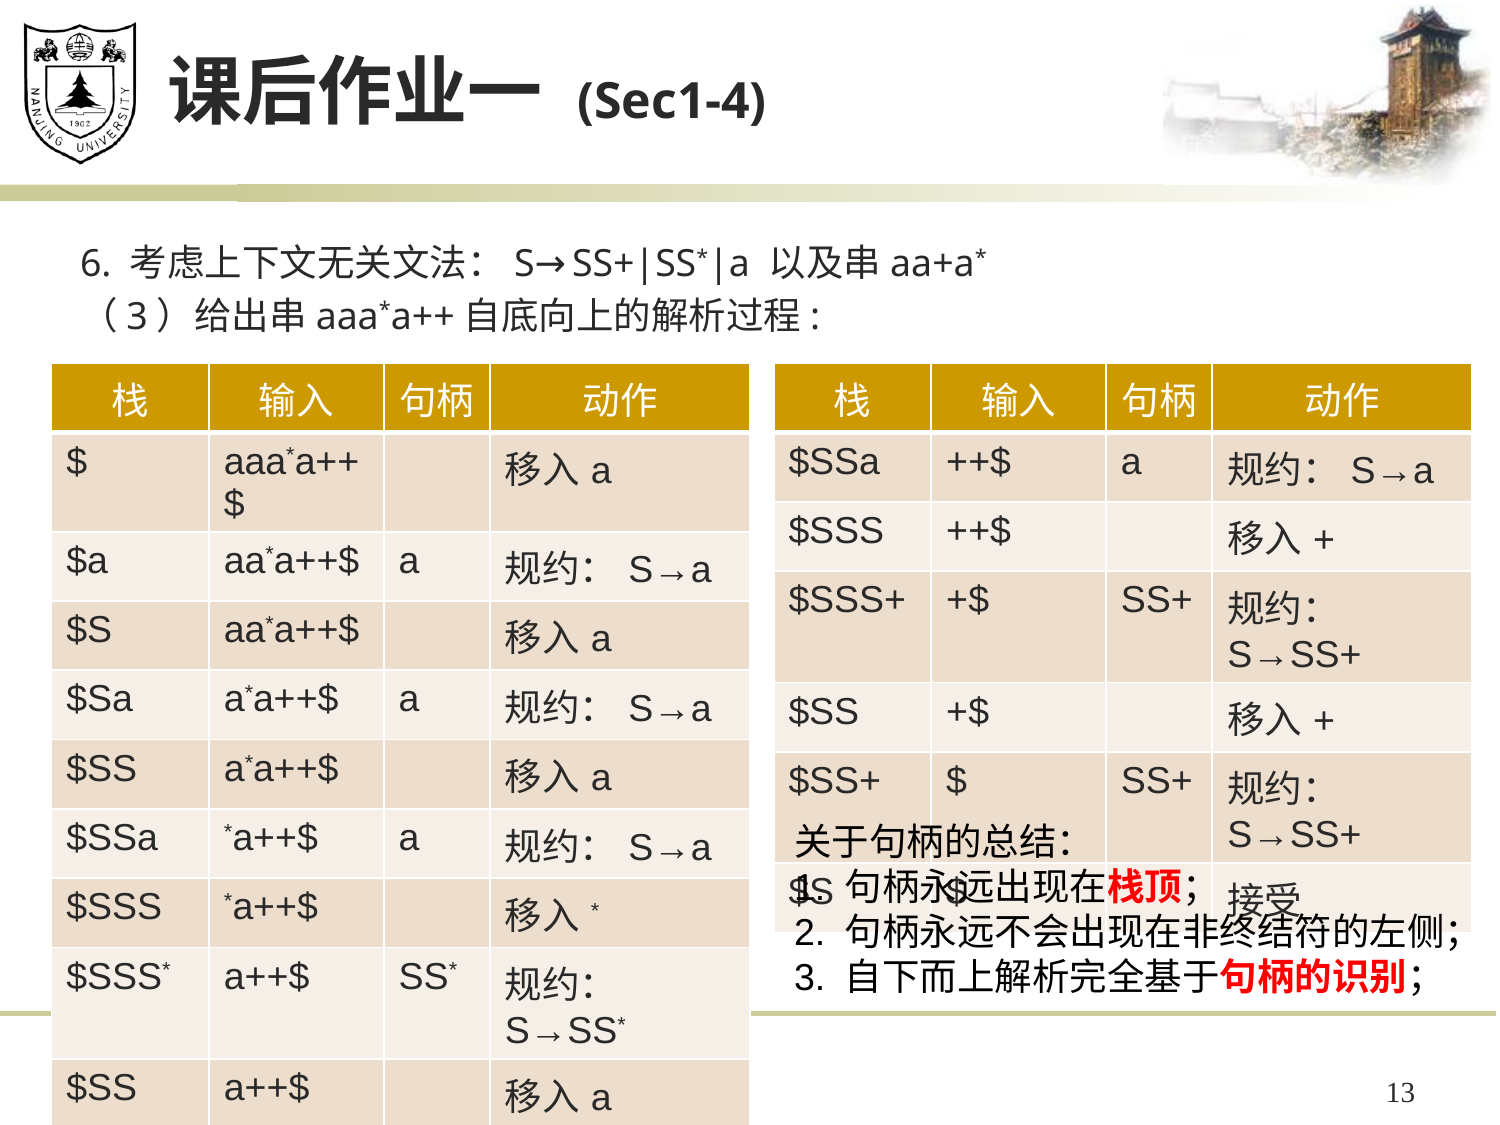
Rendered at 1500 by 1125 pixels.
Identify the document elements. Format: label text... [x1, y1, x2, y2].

table_cell [385, 602, 489, 669]
table_cell $ [932, 753, 1105, 810]
table_header 栈 [52, 364, 208, 430]
list 6. 考虑上下文无关文法：S→SS+|SS*|a 以及串aa+a* （3）给出串aaa*a++自底向上的解析过程: [64, 231, 1401, 953]
picture [17, 18, 143, 168]
table_cell $S [52, 602, 208, 669]
table_cell [385, 740, 489, 808]
table_cell [1107, 683, 1211, 751]
table_cell 规约：S→SS+ [1213, 753, 1471, 810]
table_header 句柄 [1107, 364, 1211, 430]
text_box 关于句柄的总结： 1. 句柄永远出现在栈顶； 2. 句柄永远不会出现在非终结符的左侧； 3. 自下而上解析完全基于句柄的识别； [779, 810, 1500, 1006]
table_cell $SSa [52, 810, 208, 877]
table_cell 规约：S→SS* [491, 948, 749, 1058]
table_cell $SSa [775, 435, 930, 501]
table_cell $SSS [52, 879, 208, 947]
table_cell 规约：S→SS+ [1213, 572, 1471, 682]
table_cell $SSS [775, 503, 930, 570]
table_header 输入 [932, 364, 1105, 430]
table_cell $SSS* [52, 948, 208, 1058]
table_cell 移入* [491, 879, 749, 947]
table_cell SS* [385, 948, 489, 1058]
table_cell 规约：S→a [491, 671, 749, 739]
table_cell aa*a++$ [210, 533, 383, 600]
table_cell $SS [52, 740, 208, 808]
table_cell $SS [52, 1060, 208, 1125]
table_cell a++$ [210, 948, 383, 1058]
table_cell aaa*a++$ [210, 435, 383, 531]
table_cell [385, 435, 489, 531]
table_cell 移入a [491, 1060, 749, 1125]
table_cell ++$ [932, 503, 1105, 570]
table_cell [385, 879, 489, 947]
table_cell 移入+ [1213, 683, 1471, 751]
table_cell $ [52, 435, 208, 531]
title 课后作业一 (Sec1-4) [152, 35, 1254, 141]
table_cell $SS+ [775, 753, 930, 862]
table_cell aa*a++$ [210, 602, 383, 669]
table_cell a [385, 533, 489, 600]
table_cell a*a++$ [210, 740, 383, 808]
table_cell $SS [775, 683, 930, 751]
table_cell 移入a [491, 740, 749, 808]
picture [1163, 4, 1491, 185]
table_header 动作 [1213, 364, 1471, 430]
table_cell $SSS+ [775, 572, 930, 682]
table_cell SS+ [1107, 753, 1211, 810]
table_cell a*a++$ [210, 671, 383, 739]
picture [751, 1011, 1496, 1016]
table_header 动作 [491, 364, 749, 430]
table_cell 移入a [491, 602, 749, 669]
table_cell *a++$ [210, 879, 383, 947]
table_cell 规约：S→a [491, 810, 749, 877]
picture [0, 1011, 51, 1016]
table_cell $Sa [52, 671, 208, 739]
table_header 栈 [775, 364, 930, 430]
table_cell 移入+ [1213, 503, 1471, 570]
table_cell 规约：S→a [491, 533, 749, 600]
table_cell +$ [932, 572, 1105, 682]
table_cell 规约：S→a [1213, 435, 1471, 501]
table_cell [1107, 503, 1211, 570]
table_cell +$ [932, 683, 1105, 751]
table_cell $a [52, 533, 208, 600]
table_cell 移入a [491, 435, 749, 531]
table_cell a [1107, 435, 1211, 501]
table_cell a++$ [210, 1060, 383, 1125]
table_cell ++$ [932, 435, 1105, 501]
table_cell SS+ [1107, 572, 1211, 682]
table_cell *a++$ [210, 810, 383, 877]
table_cell [385, 1060, 489, 1125]
table_cell $S [775, 864, 779, 932]
table_header 句柄 [385, 364, 489, 430]
table_cell a [385, 671, 489, 739]
table_cell a [385, 810, 489, 877]
table_header 输入 [210, 364, 383, 430]
